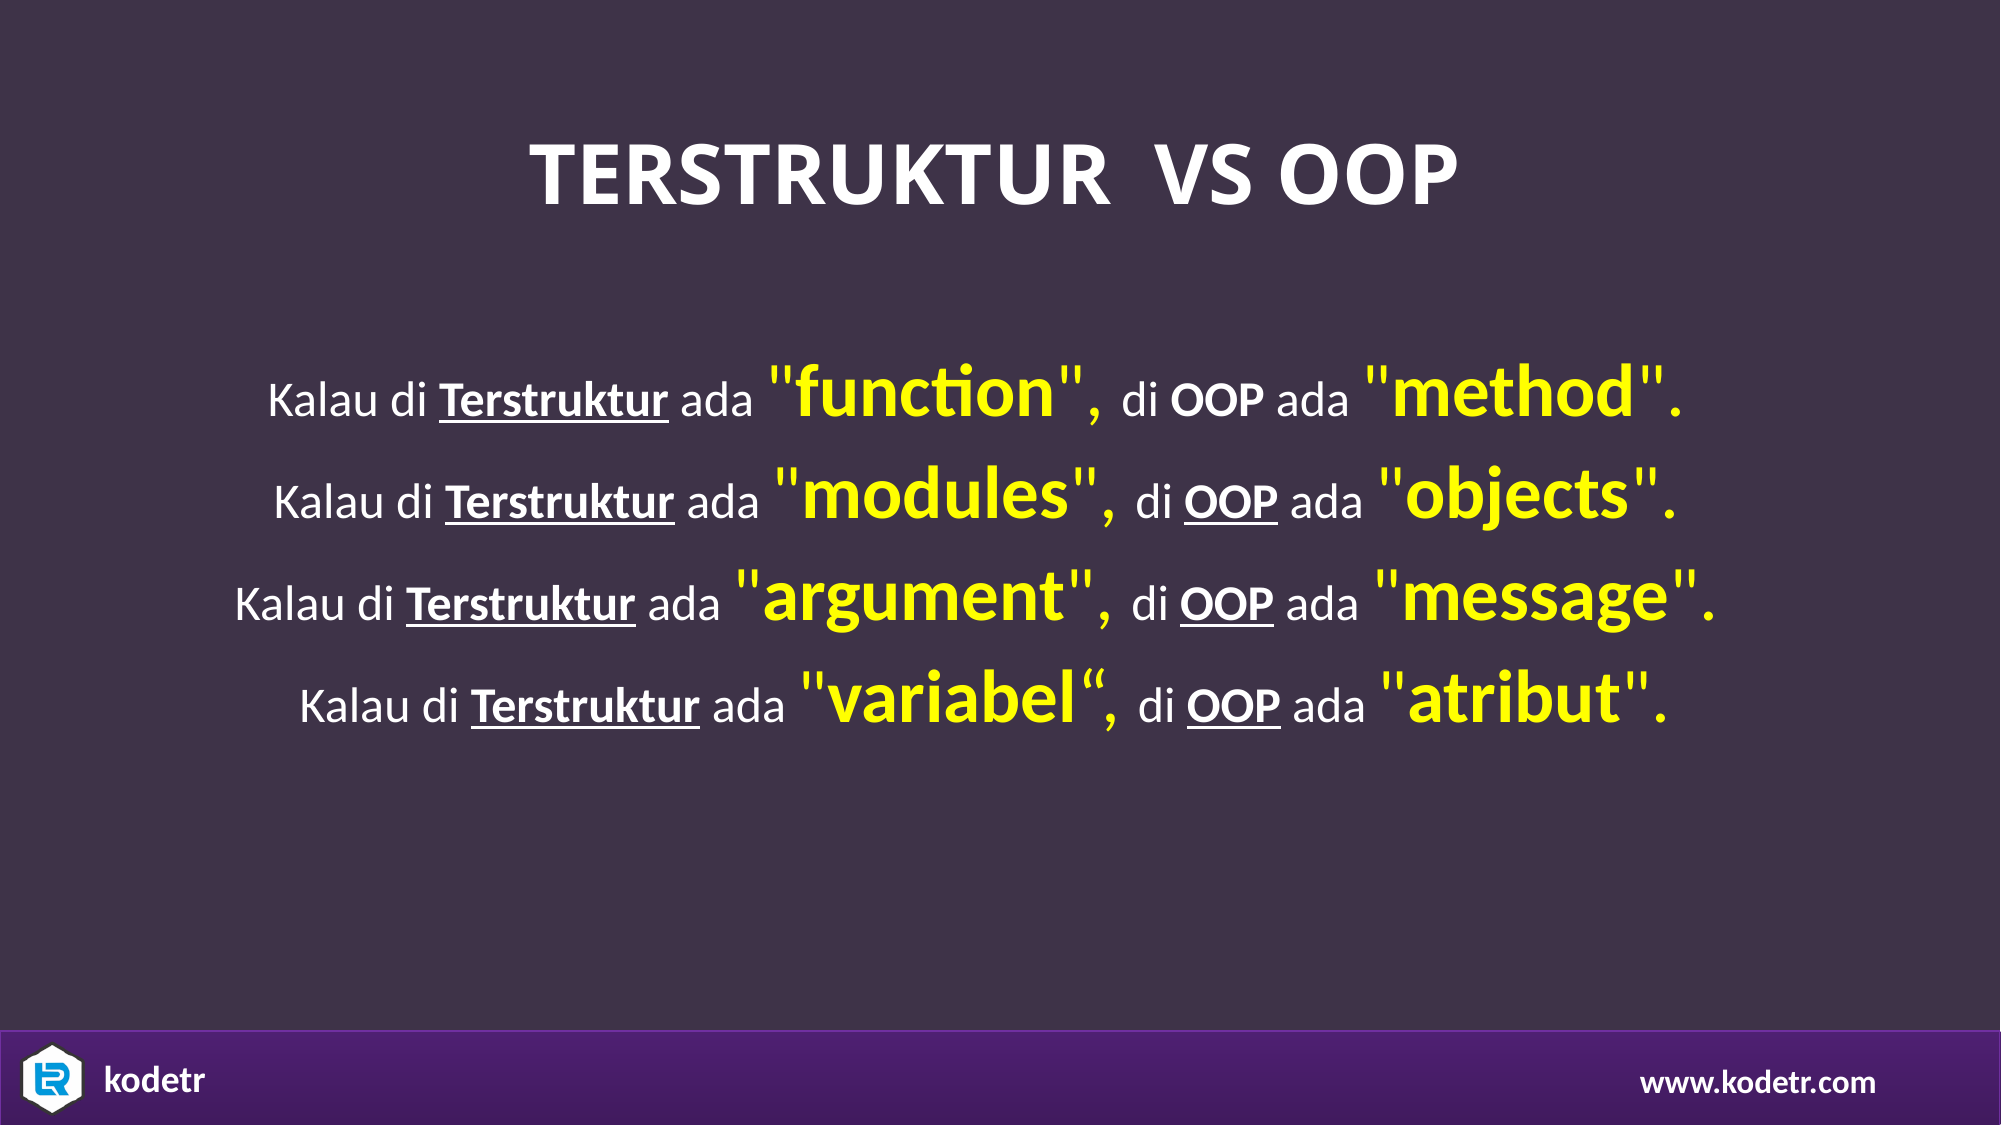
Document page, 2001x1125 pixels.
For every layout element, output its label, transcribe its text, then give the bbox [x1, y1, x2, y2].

text_box [0, 1030, 2000, 1125]
text_box kodetr [89, 1047, 500, 1108]
picture [14, 1041, 89, 1116]
text_box Kalau di Terstruktur ada "function", di OOP ada "method". Kalau di Terstruktur ada "modules", di OOP ada "objects". Kalau di Terstruktur ada "argument", di OOP ada "message". Kalau di Terstruktur ada "variabel“, di OOP ada "atribut". [182, 344, 1788, 730]
text_box www.kodetr.com [1624, 1052, 1991, 1107]
title TERSTRUKTUR VS OOP [169, 91, 1821, 231]
